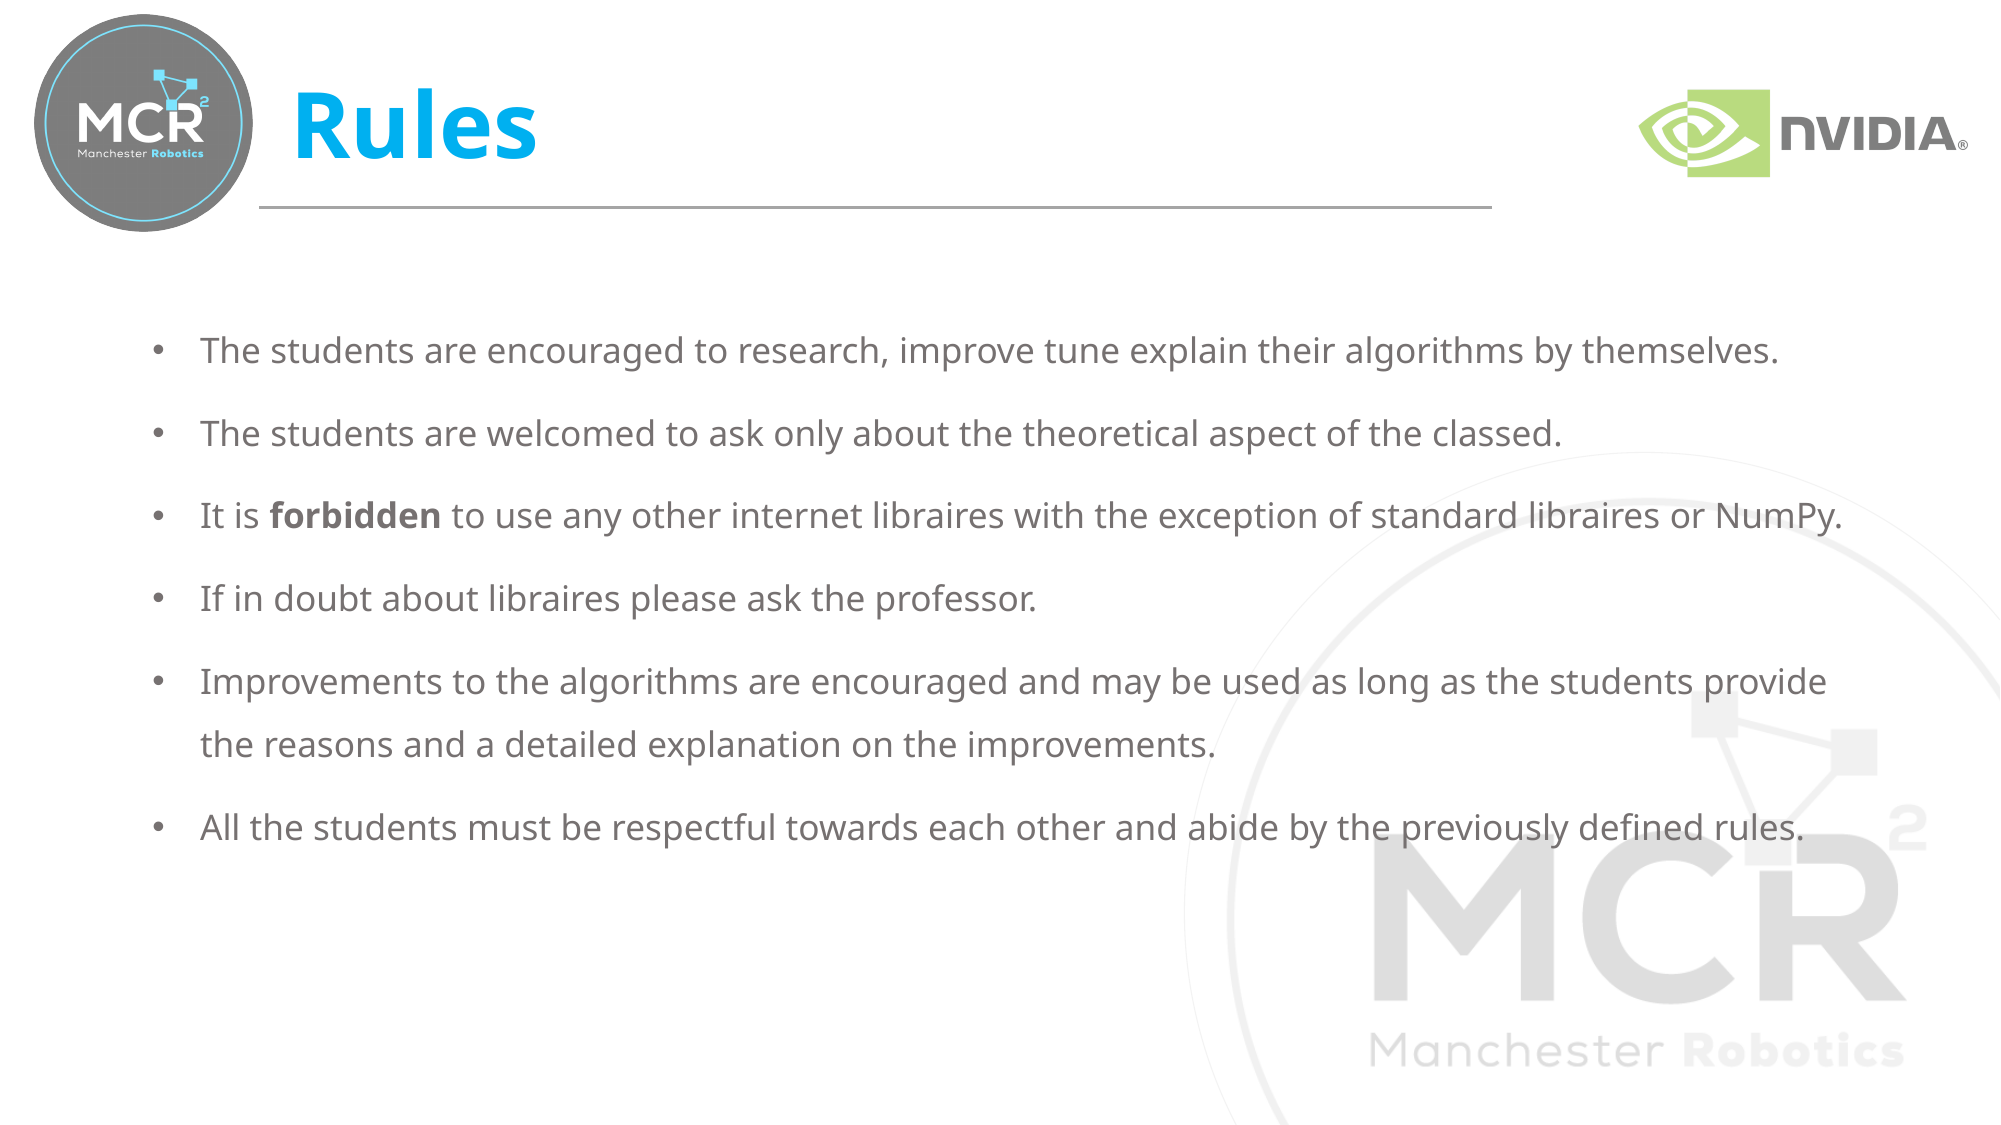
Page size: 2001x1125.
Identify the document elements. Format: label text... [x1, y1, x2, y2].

title Rules [275, 19, 1615, 238]
list The students are encouraged to research, improve tune explain their algorithms by themselves. The students are welcomed to ask only about the theoretical aspect of the classed. It is forbidden to use any other internet libraires with the exception of standard libraires or NumPy. If in doubt about libraires please ask the professor. Improvements to the algorithms are encouraged and may be used as long as the students provide the reasons and a detailed explanation on the improvements. All the students must be respectful towards each other and abide by the previously defined rules. [137, 299, 1863, 1014]
